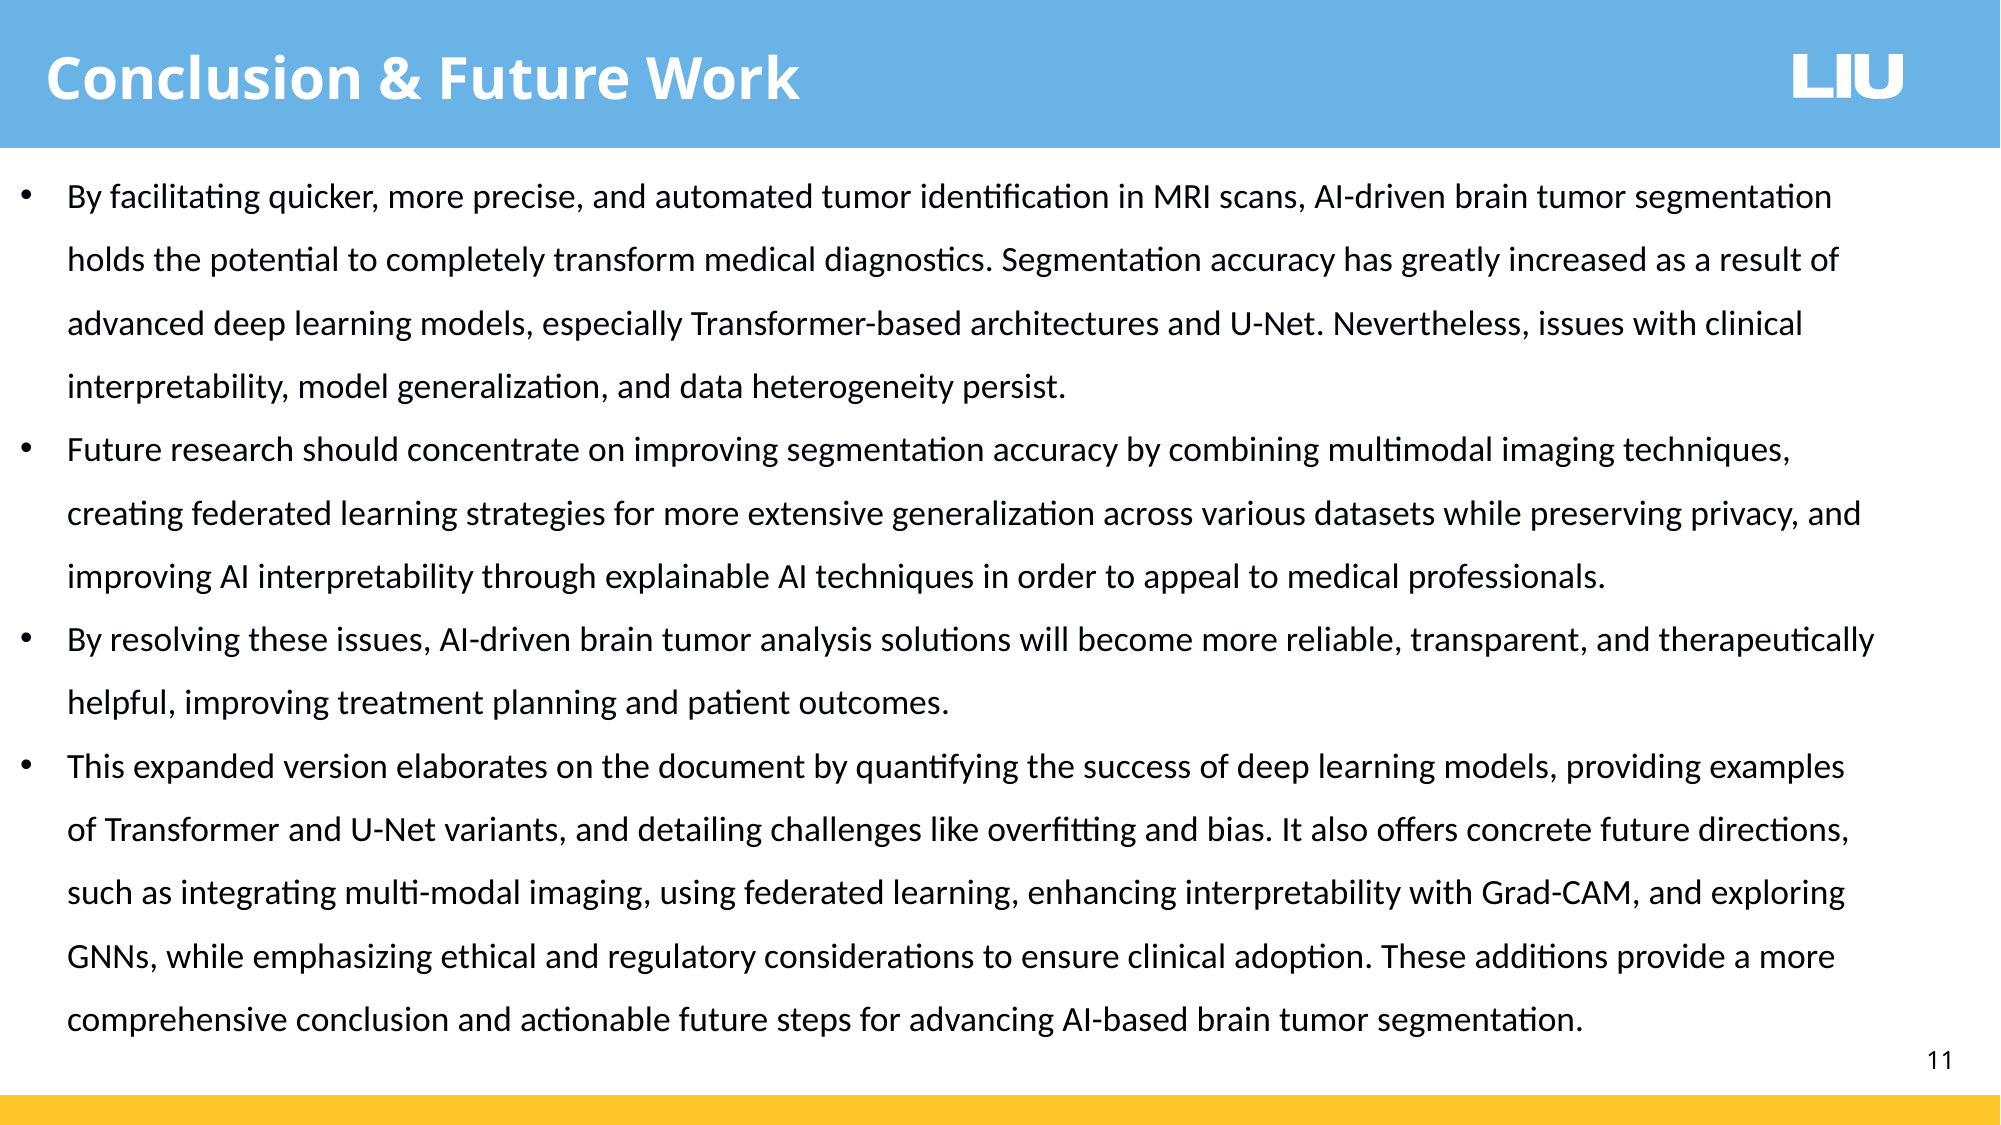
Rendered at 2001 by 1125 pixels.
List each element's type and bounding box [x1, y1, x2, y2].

text_box [0, 1094, 2000, 1125]
text_box [45, 10, 1771, 152]
text_box [20, 152, 1933, 695]
text_box [1641, 1042, 1955, 1111]
text_box [0, 0, 2000, 148]
